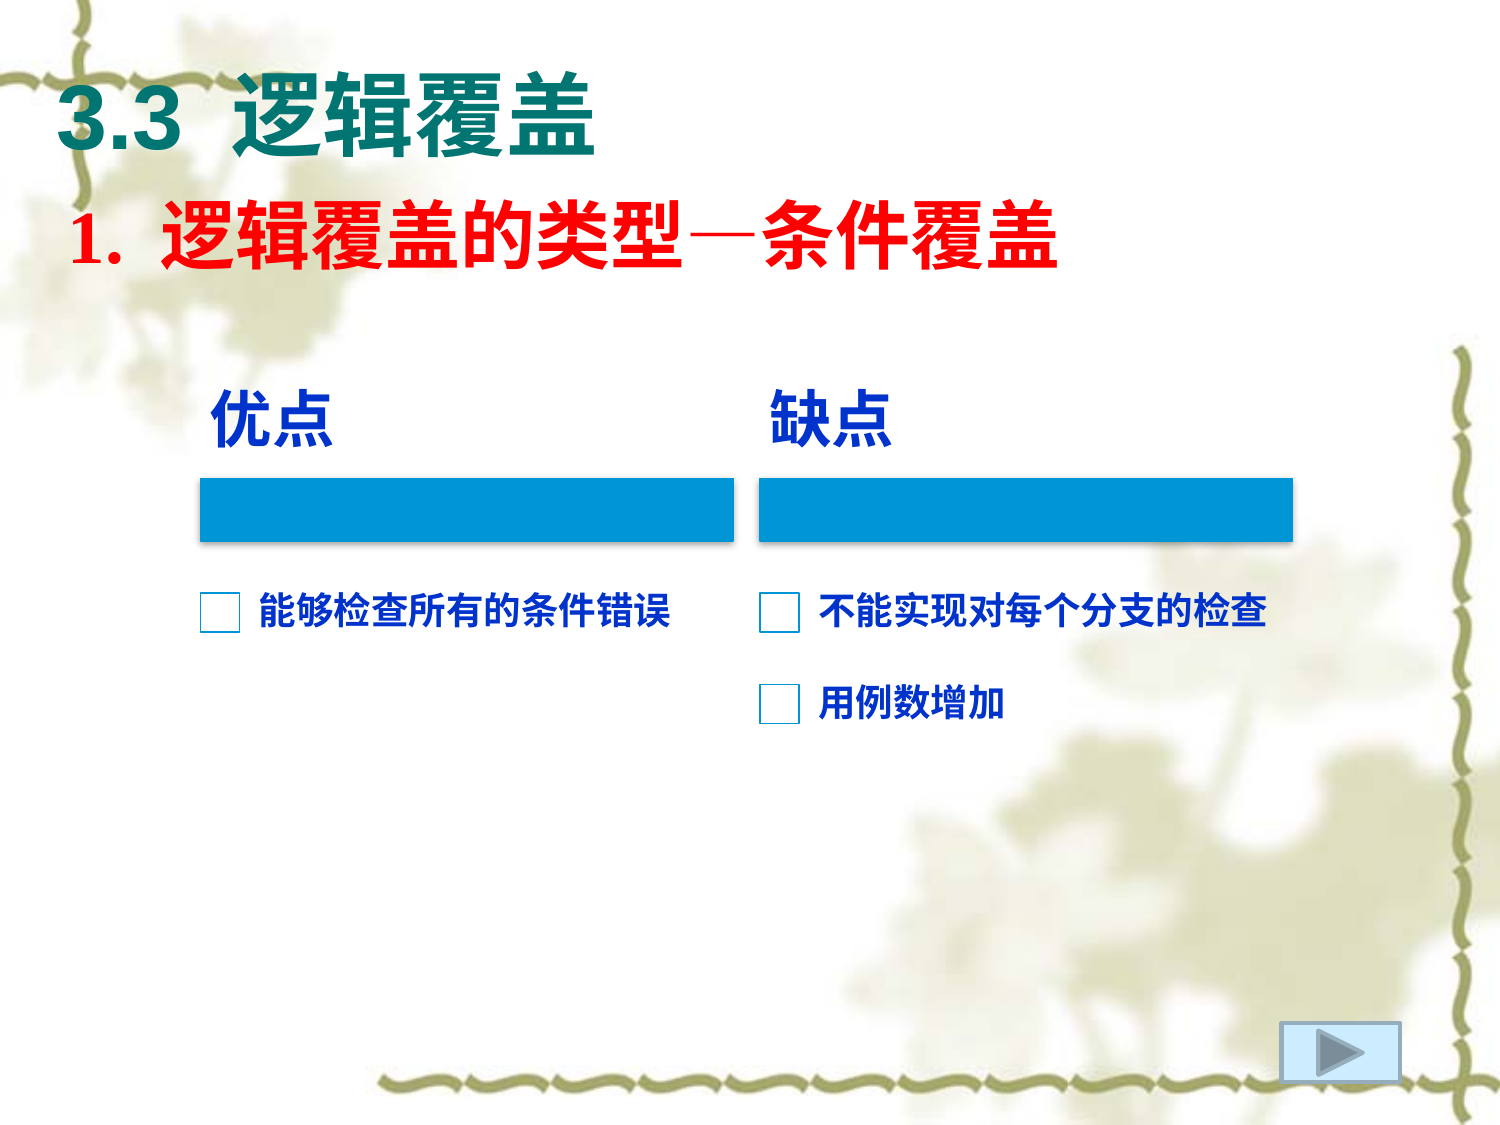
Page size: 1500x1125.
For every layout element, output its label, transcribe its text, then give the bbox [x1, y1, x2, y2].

text_box 1. 逻辑覆盖的类型—条件覆盖 [53, 172, 1436, 1083]
text_box [1279, 1021, 1402, 1084]
picture [0, 0, 1500, 1125]
title 3.3 逻辑覆盖 [40, 18, 1443, 207]
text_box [199, 365, 1294, 977]
